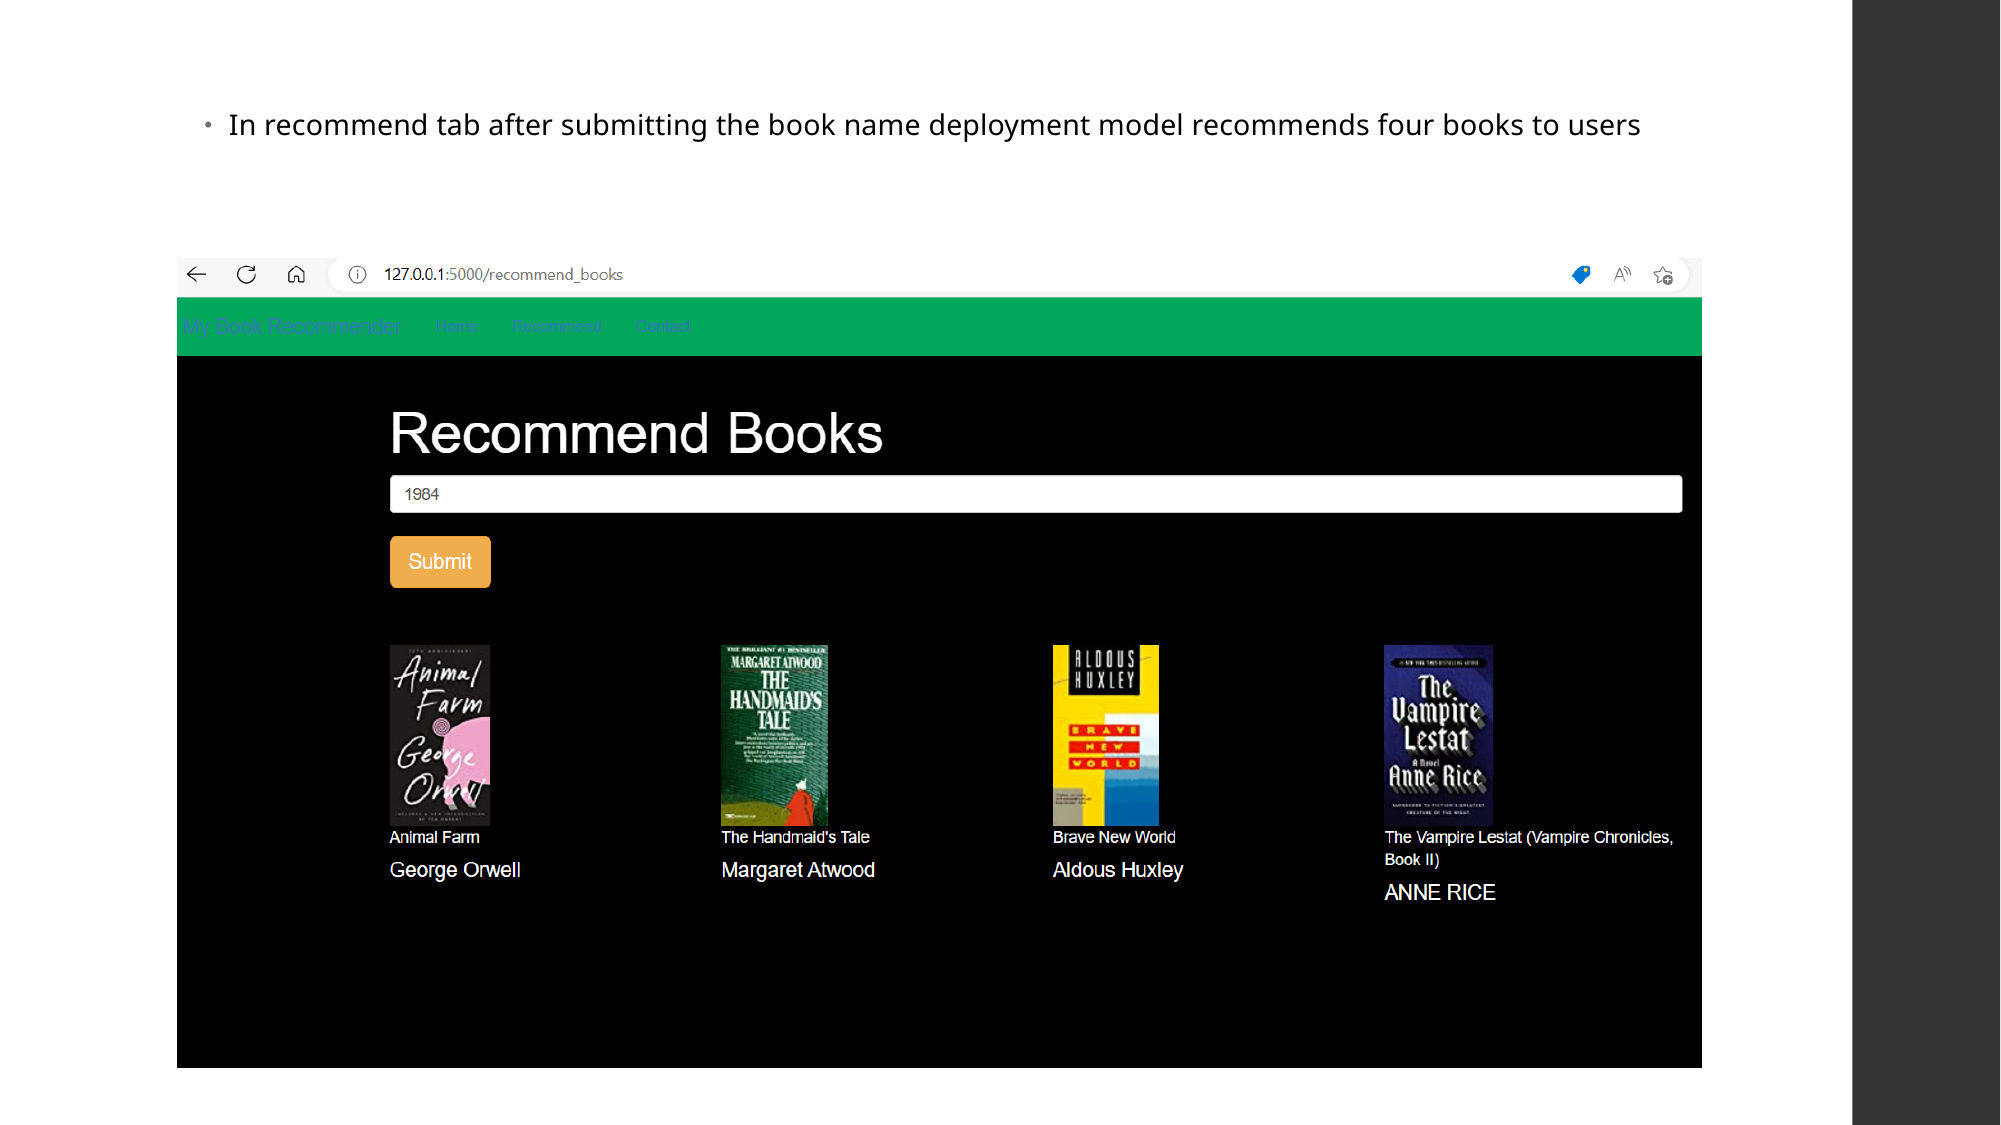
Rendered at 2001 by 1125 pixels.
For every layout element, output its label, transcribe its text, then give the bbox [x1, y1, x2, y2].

picture [176, 257, 1702, 1069]
list In recommend tab after submitting the book name deployment model recommends four books to users [189, 101, 1675, 181]
